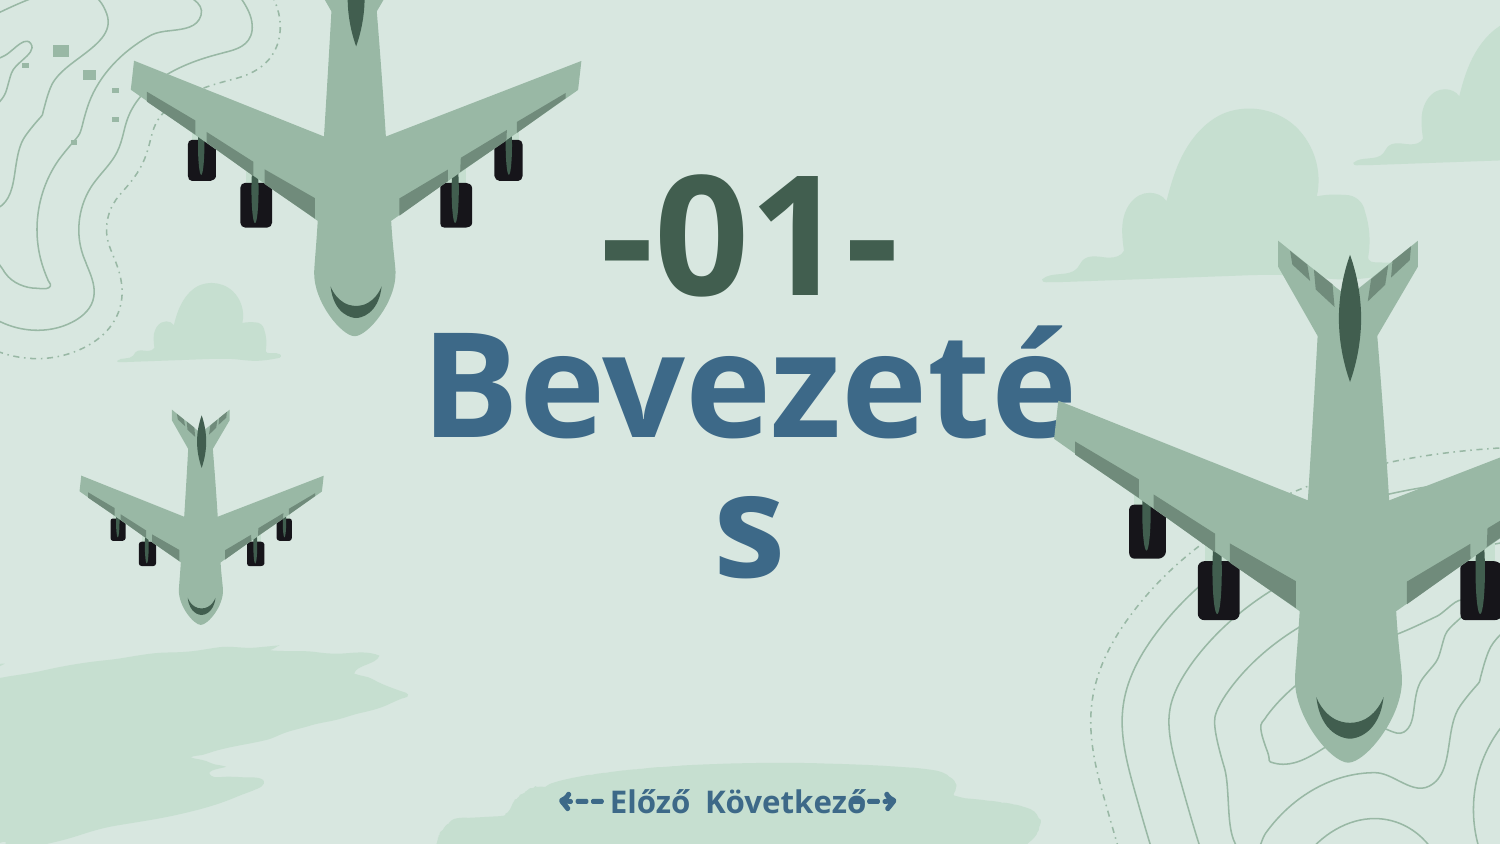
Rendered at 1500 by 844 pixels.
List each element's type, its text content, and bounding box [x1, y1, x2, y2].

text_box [1053, 240, 1500, 763]
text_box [130, 0, 582, 337]
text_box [435, 762, 1065, 844]
title Bevezetés [376, 305, 1048, 625]
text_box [851, 791, 897, 812]
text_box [559, 791, 604, 812]
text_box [79, 409, 324, 626]
title -01- [586, 165, 941, 293]
